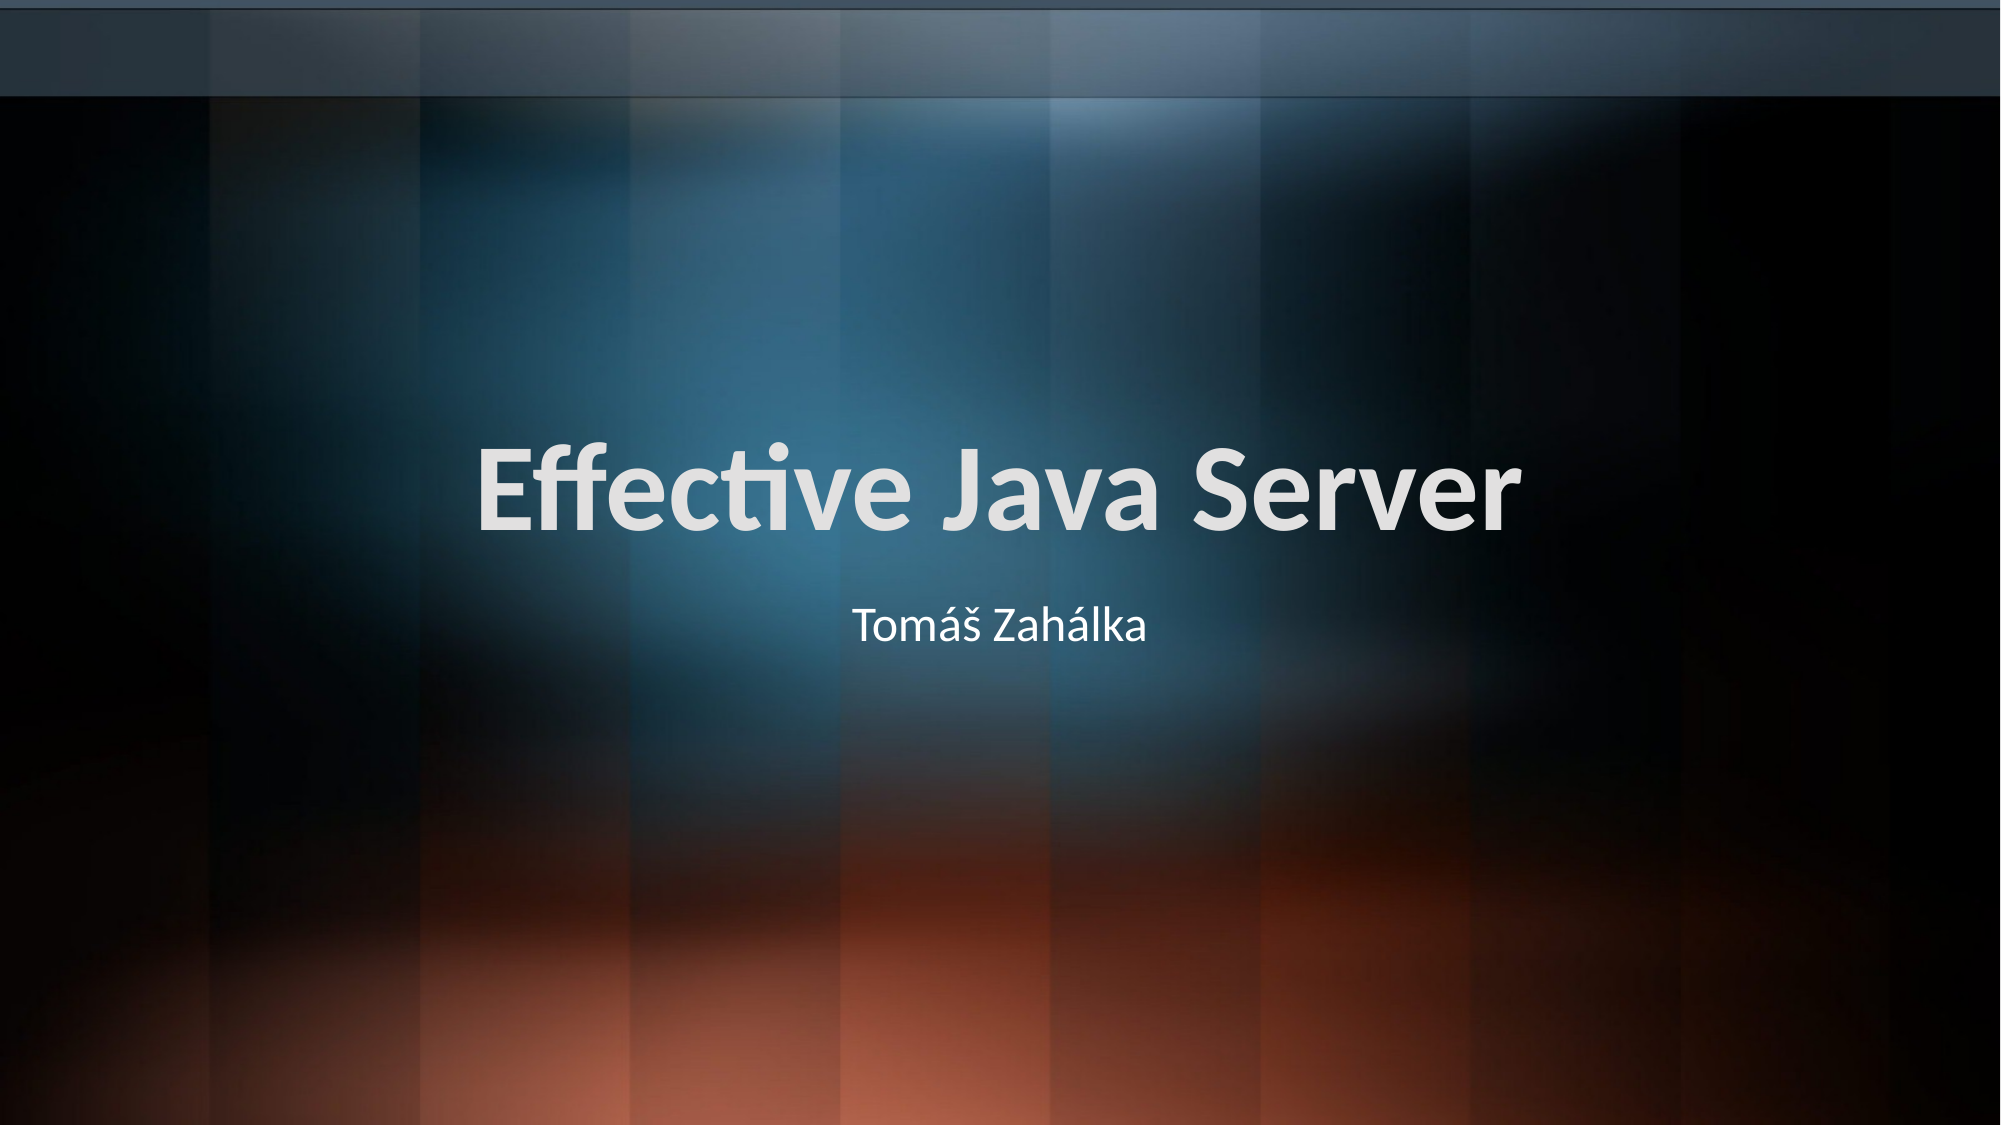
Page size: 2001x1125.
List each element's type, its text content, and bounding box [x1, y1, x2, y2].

title Effective Java Server [249, 170, 1750, 563]
picture [0, 0, 2001, 1125]
subtitle Tomáš Zahálka [249, 590, 1750, 863]
